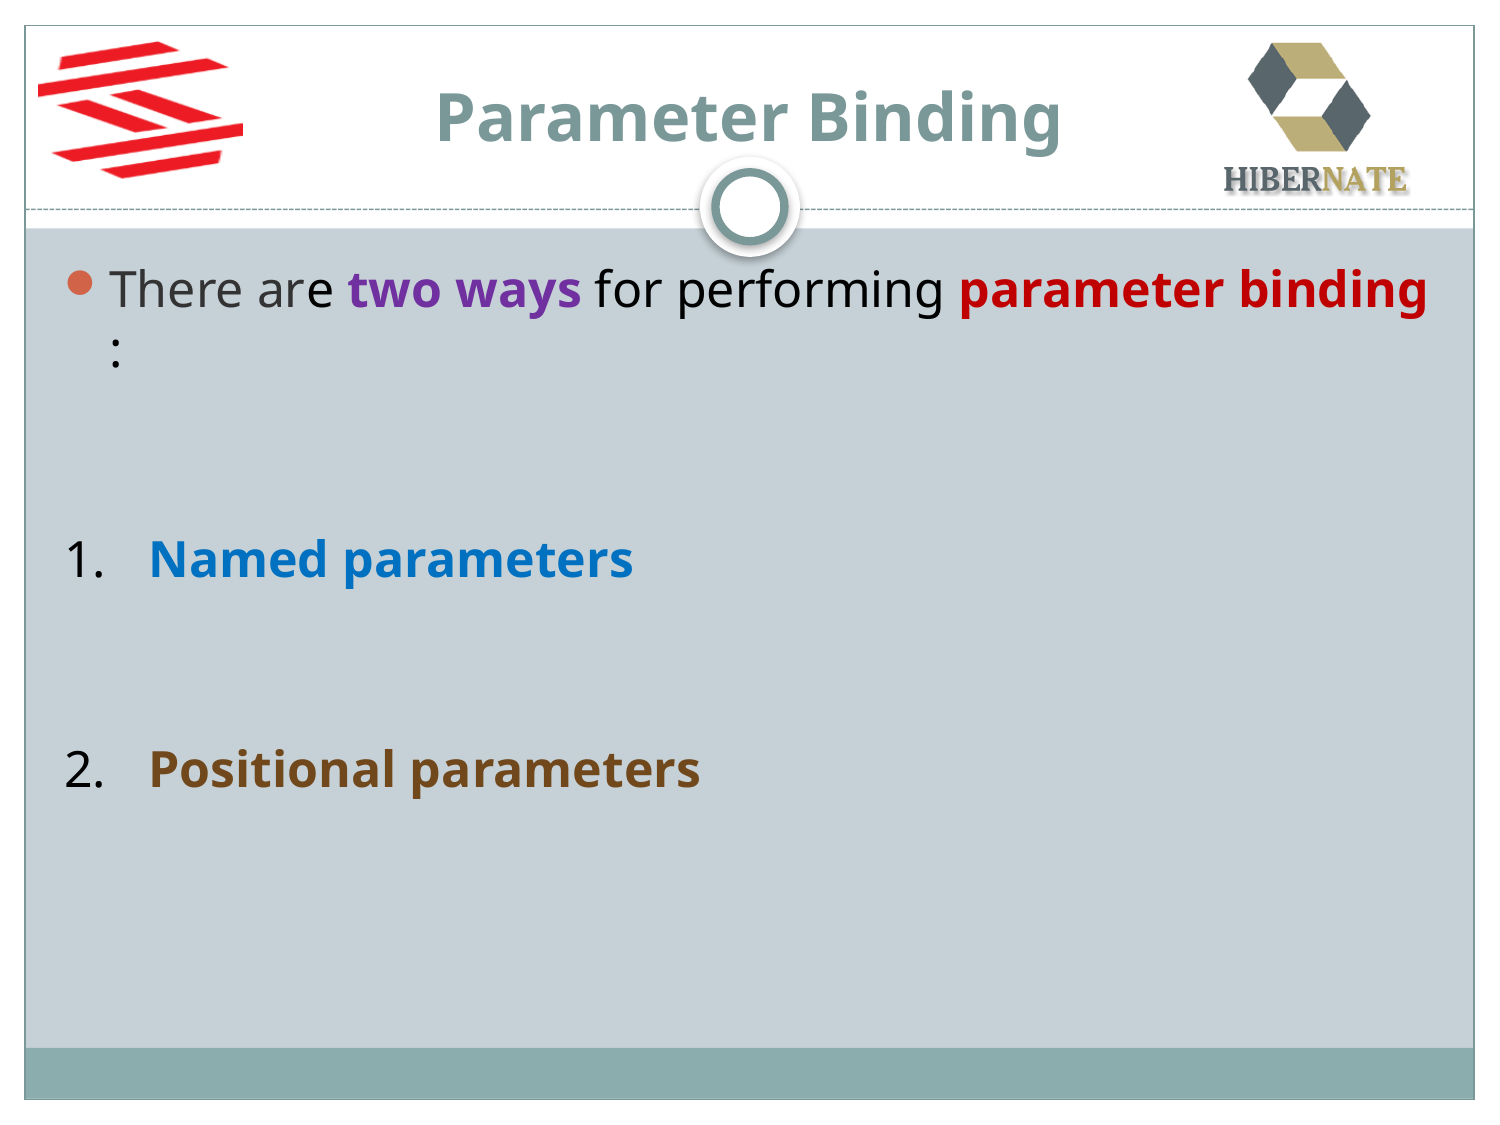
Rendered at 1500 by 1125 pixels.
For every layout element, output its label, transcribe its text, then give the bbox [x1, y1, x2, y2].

picture [37, 40, 243, 185]
picture [1223, 42, 1411, 197]
list There are two ways for performing parameter binding : 1. Named parameters 2. Positional parameters [49, 250, 1445, 1001]
title Parameter Binding [237, 37, 1450, 162]
